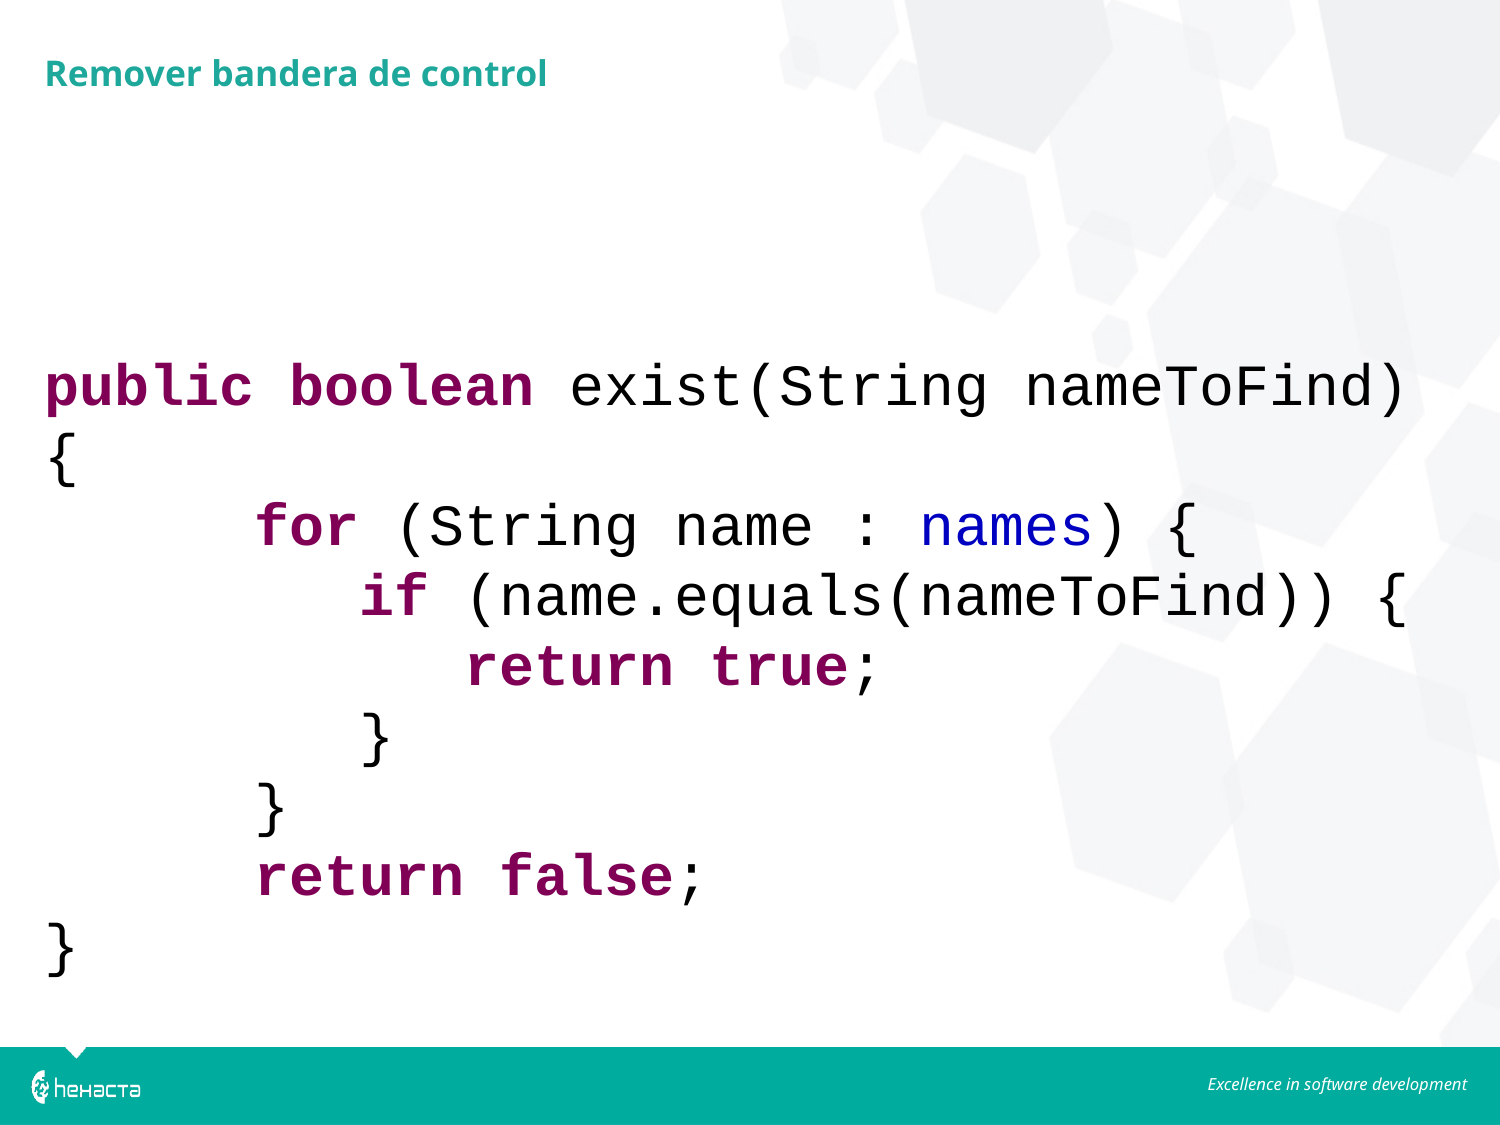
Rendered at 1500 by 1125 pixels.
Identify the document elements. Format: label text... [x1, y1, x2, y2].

list Remover bandera de control [29, 43, 1471, 122]
picture [0, 0, 1500, 1125]
list public boolean exist(String nameToFind) { for (String name : names) { if (name.equals(nameToFind)) { return true; } } return false; } [29, 200, 1471, 1020]
